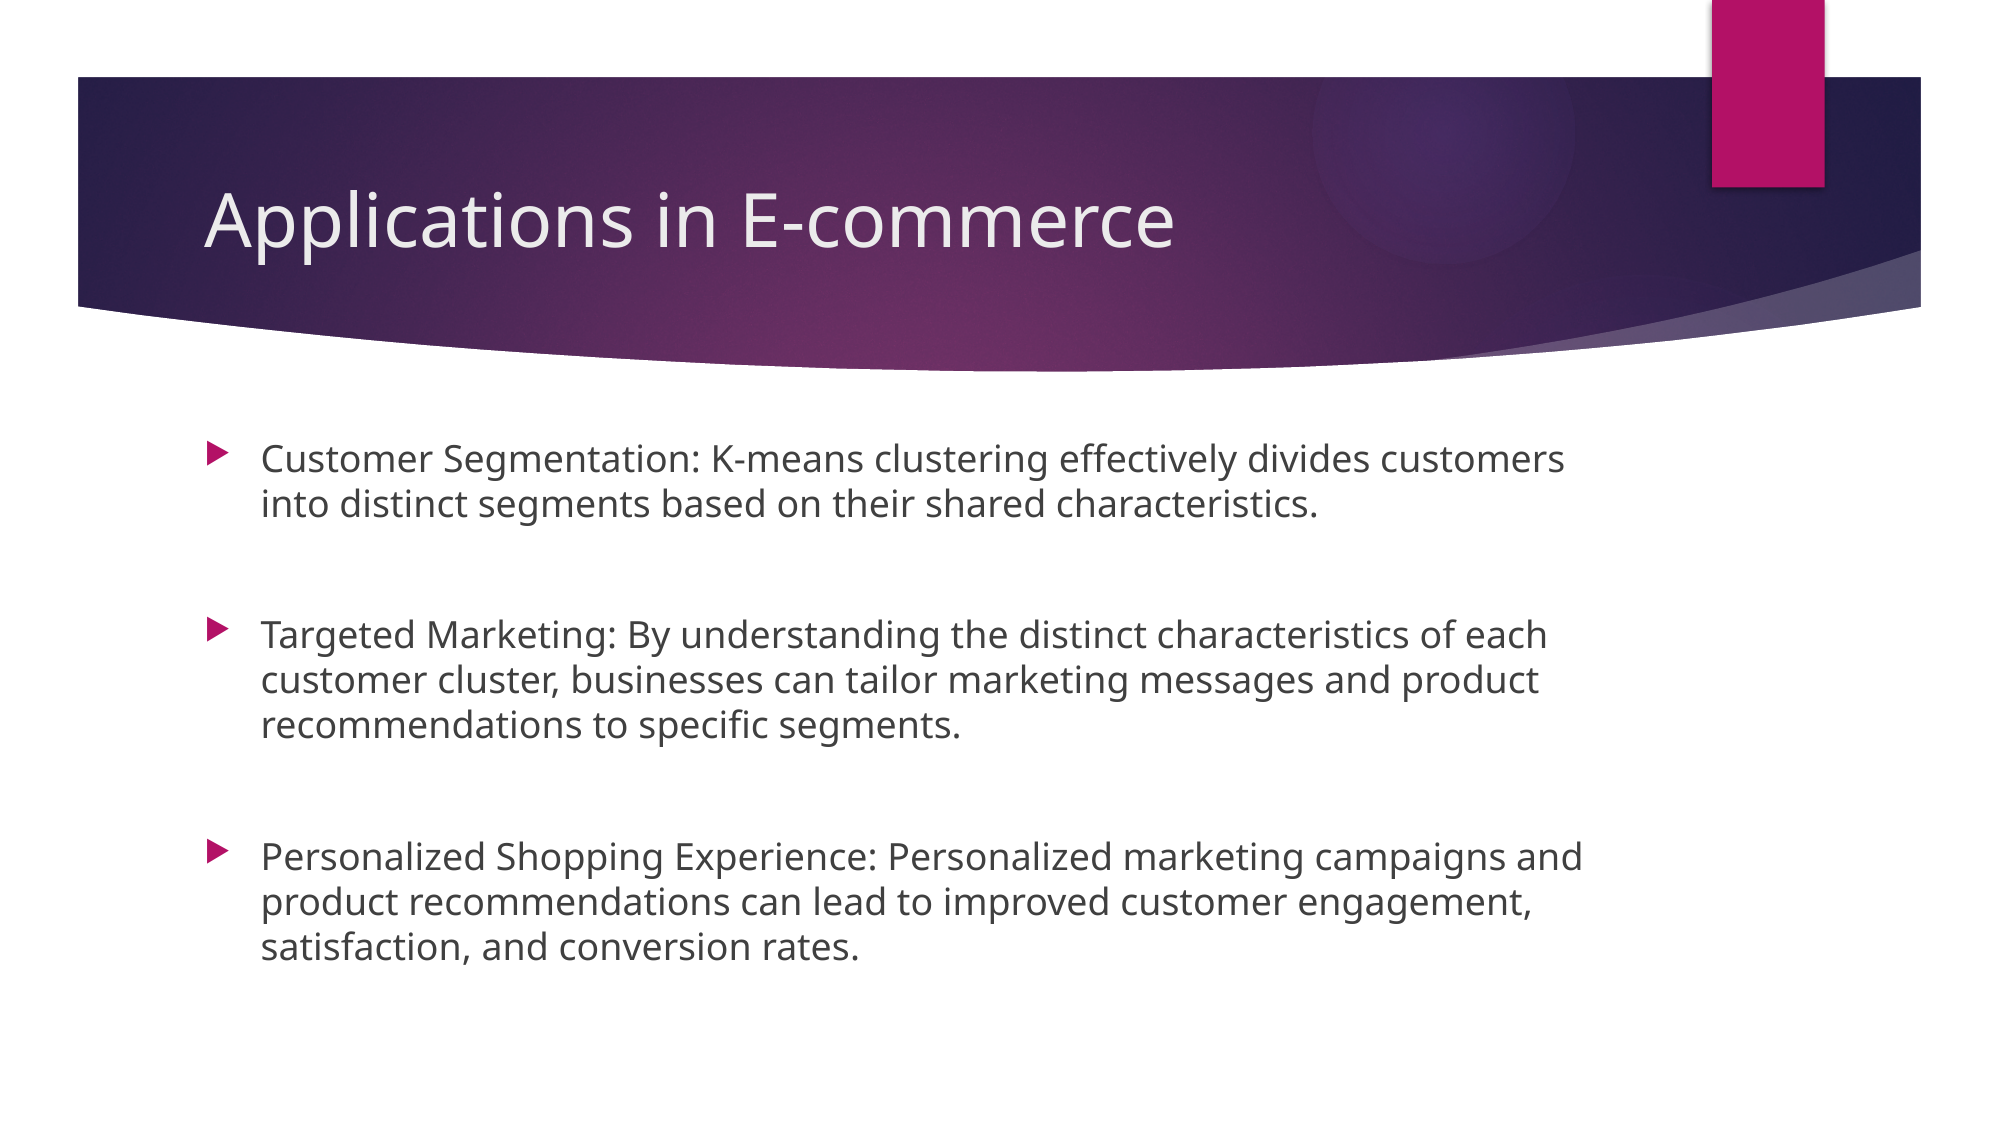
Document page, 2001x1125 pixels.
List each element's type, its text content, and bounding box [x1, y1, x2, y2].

list Customer Segmentation: K-means clustering effectively divides customers into distinct segments based on their shared characteristics. Targeted Marketing: By understanding the distinct characteristics of each customer cluster, businesses can tailor marketing messages and product recommendations to specific segments. Personalized Shopping Experience: Personalized marketing campaigns and product recommendations can lead to improved customer engagement, satisfaction, and conversion rates. [189, 427, 1638, 988]
title Applications in E-commerce [189, 159, 1627, 276]
